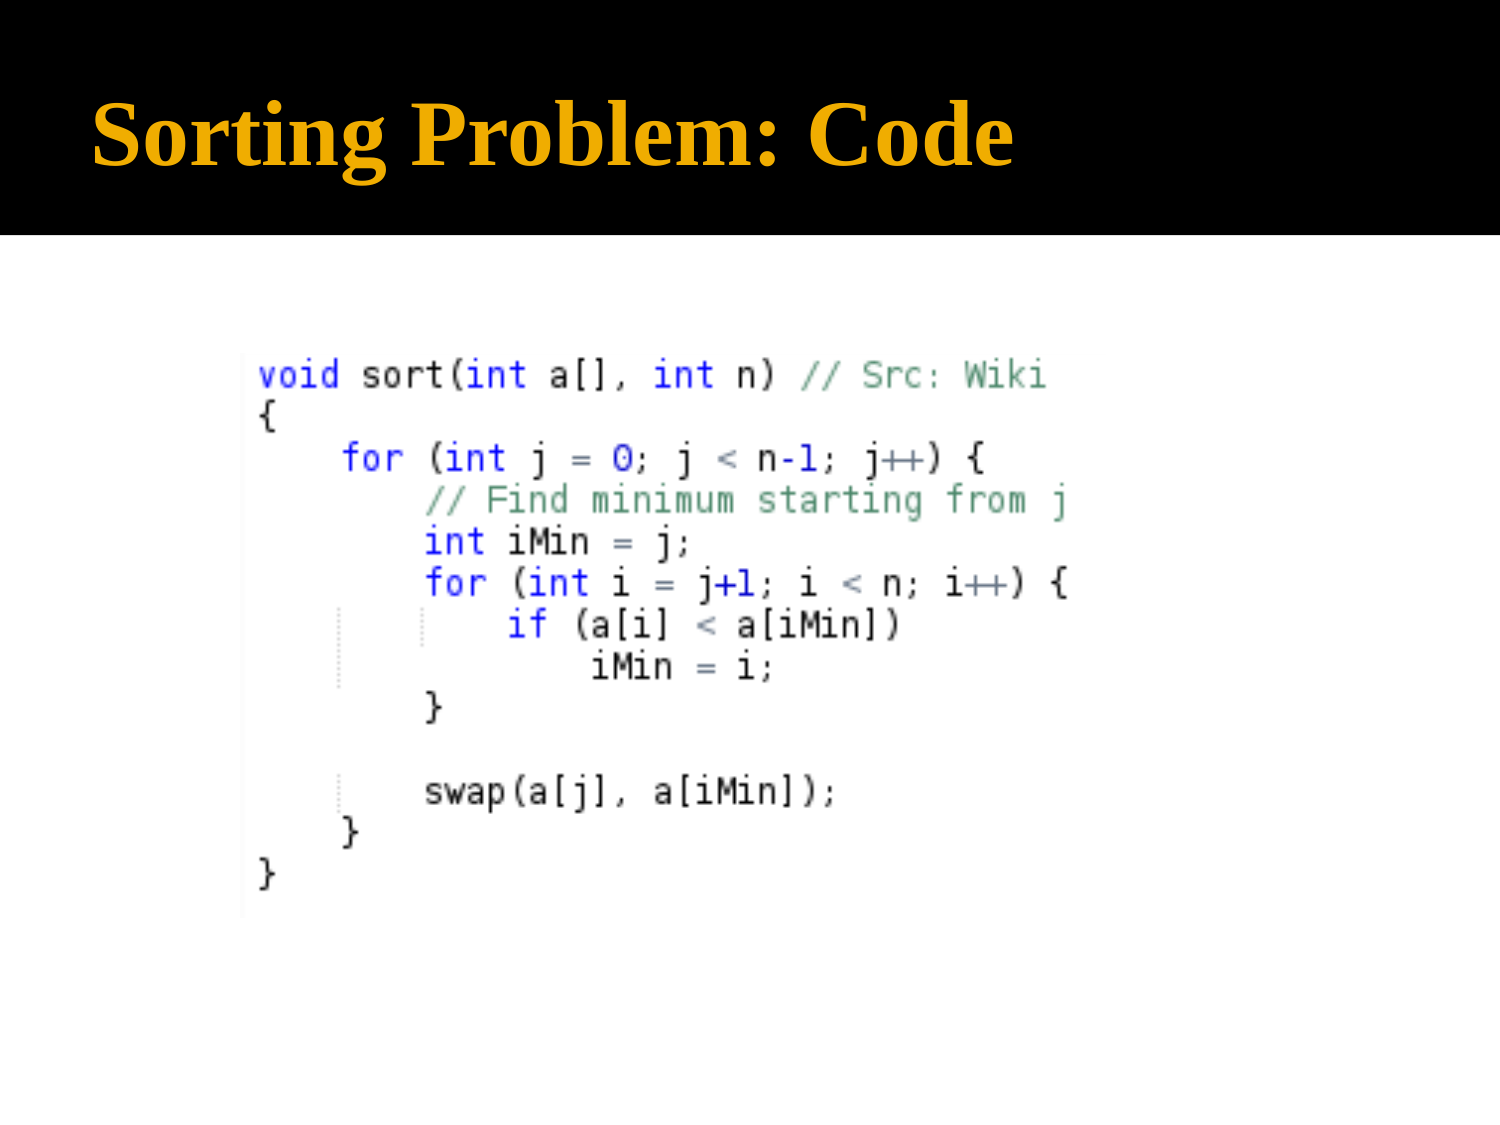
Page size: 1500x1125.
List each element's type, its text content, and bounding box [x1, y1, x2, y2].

title Sorting Problem: Code [75, 25, 1425, 231]
picture [240, 352, 1106, 918]
